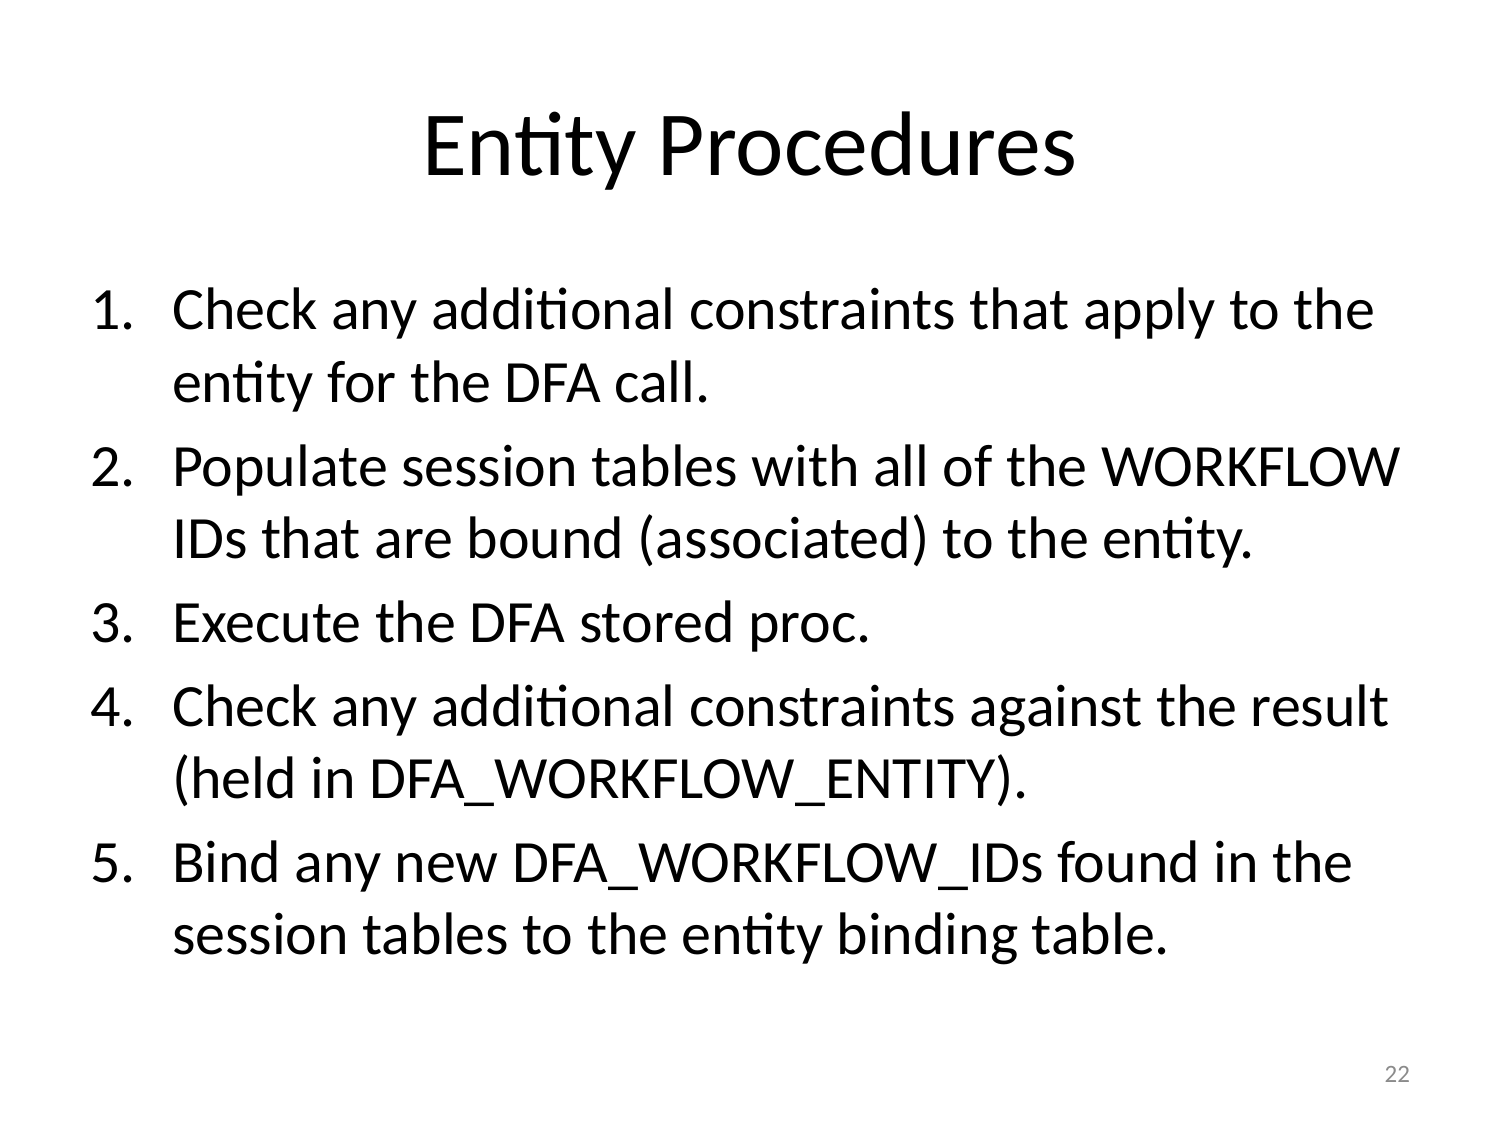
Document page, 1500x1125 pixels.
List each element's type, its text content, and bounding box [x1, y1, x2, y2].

title Entity Procedures [75, 45, 1425, 233]
slide_number 22 [1074, 1042, 1425, 1103]
list Check any additional constraints that apply to the entity for the DFA call. Populate session tables with all of the WORKFLOW IDs that are bound (associated) to the entity. Execute the DFA stored proc. Check any additional constraints against the result (held in DFA_WORKFLOW_ENTITY). Bind any new DFA_WORKFLOW_IDs found in the session tables to the entity binding table. [75, 262, 1425, 1005]
